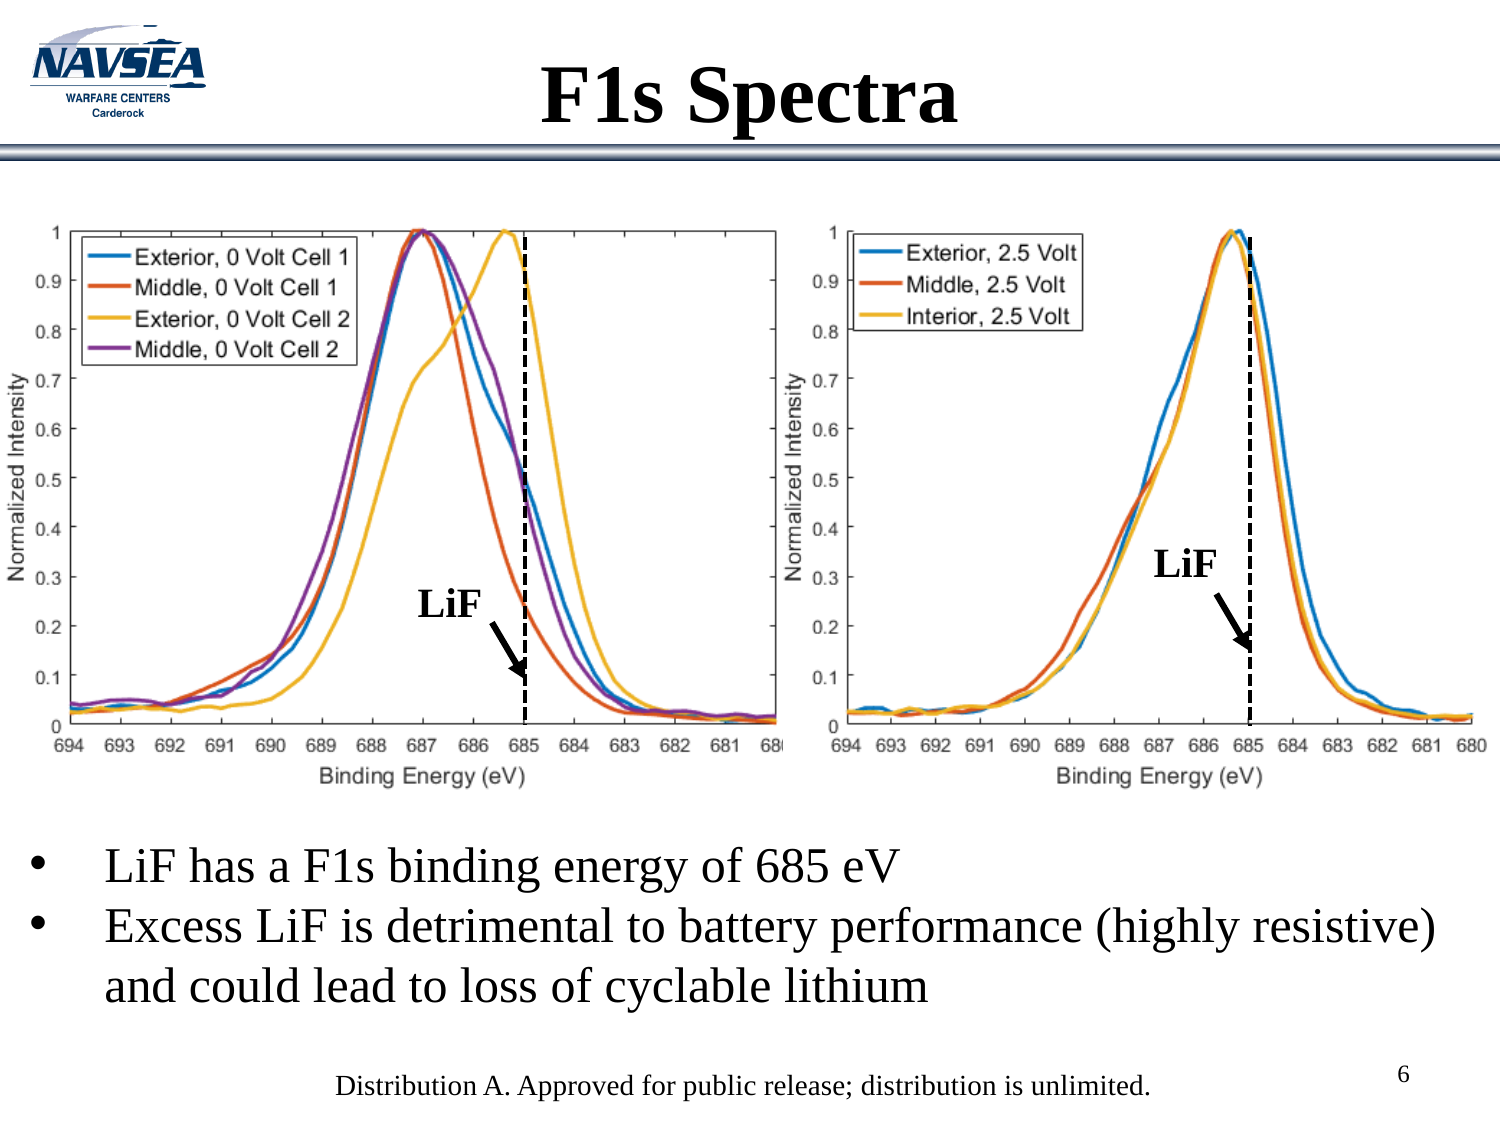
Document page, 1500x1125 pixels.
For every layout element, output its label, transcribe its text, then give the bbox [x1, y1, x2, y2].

picture [30, 23, 74, 117]
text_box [1216, 593, 1251, 652]
text_box LiF has a F1s binding energy of 685 eV Excess LiF is detrimental to battery performance (highly resistive) and could lead to loss of cyclable lithium [14, 824, 1500, 1020]
picture [0, 186, 1500, 792]
footer Distribution A. Approved for public release; distribution is unlimited. [287, 1042, 1200, 1125]
title F1s Spectra [74, 0, 1426, 184]
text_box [491, 622, 526, 680]
slide_number 6 [1074, 1042, 1425, 1103]
